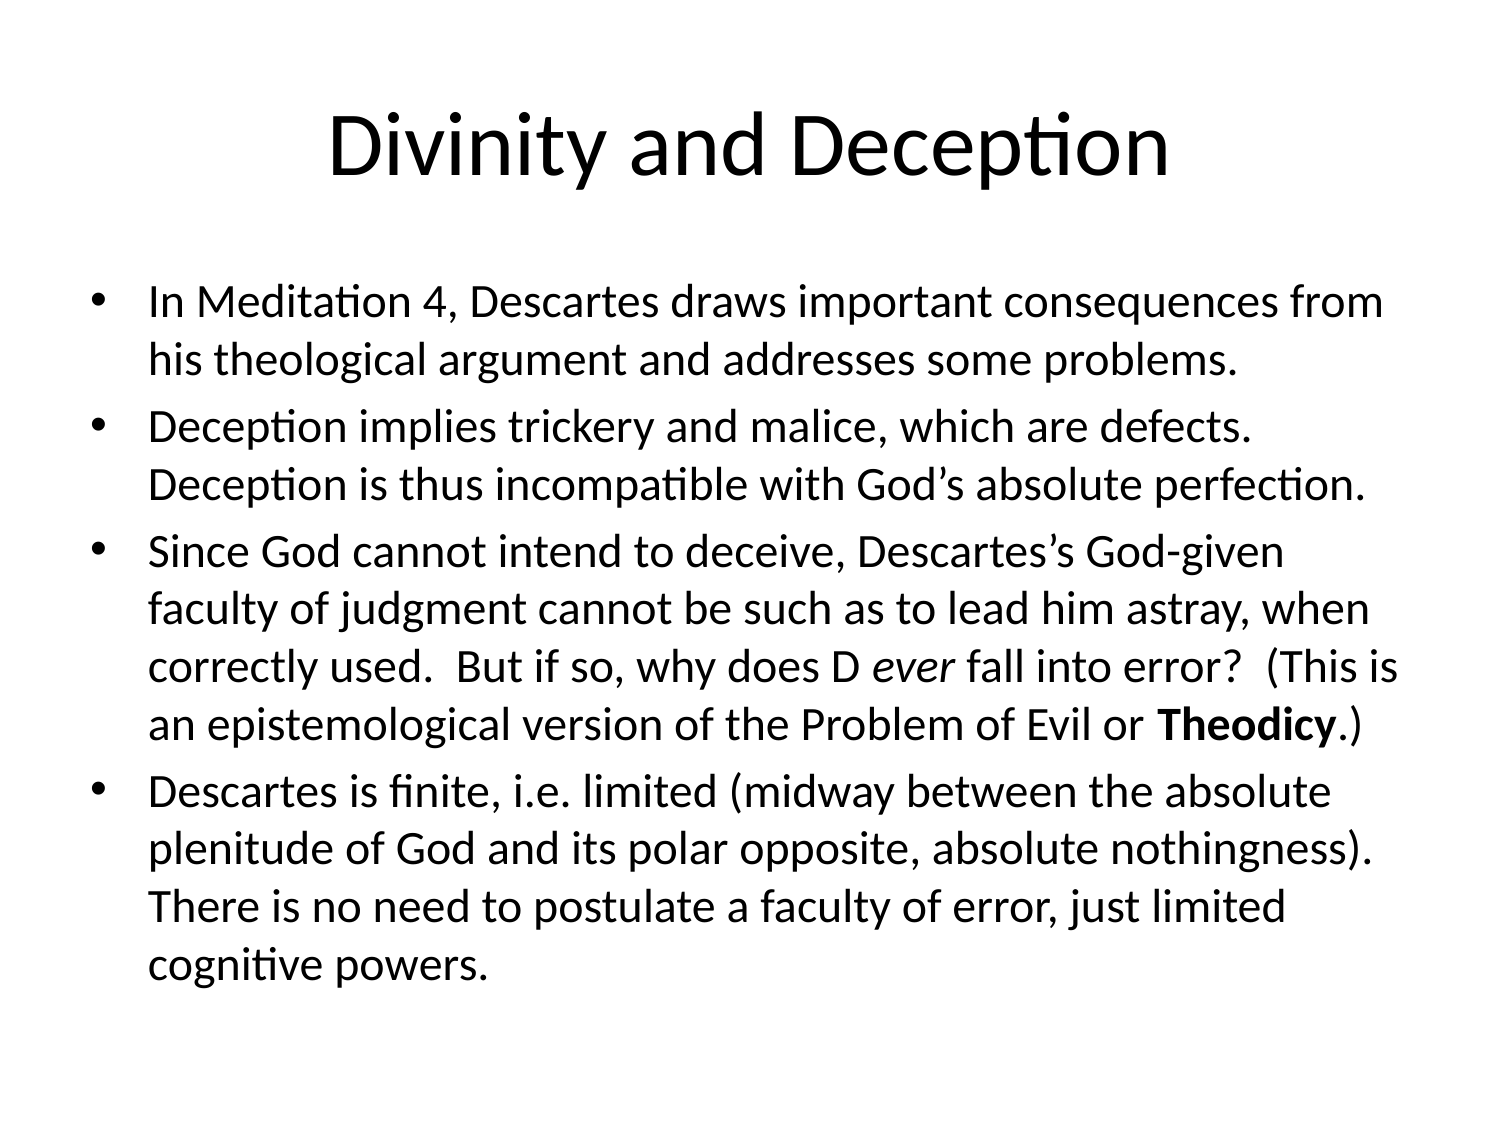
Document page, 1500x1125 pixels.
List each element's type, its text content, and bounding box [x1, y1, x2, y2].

list In Meditation 4, Descartes draws important consequences from his theological argument and addresses some problems. Deception implies trickery and malice, which are defects. Deception is thus incompatible with God’s absolute perfection. Since God cannot intend to deceive, Descartes’s God-given faculty of judgment cannot be such as to lead him astray, when correctly used. But if so, why does D ever fall into error? (This is an epistemological version of the Problem of Evil or Theodicy.) Descartes is finite, i.e. limited (midway between the absolute plenitude of God and its polar opposite, absolute nothingness). There is no need to postulate a faculty of error, just limited cognitive powers. [75, 262, 1425, 1005]
title Divinity and Deception [75, 45, 1425, 233]
